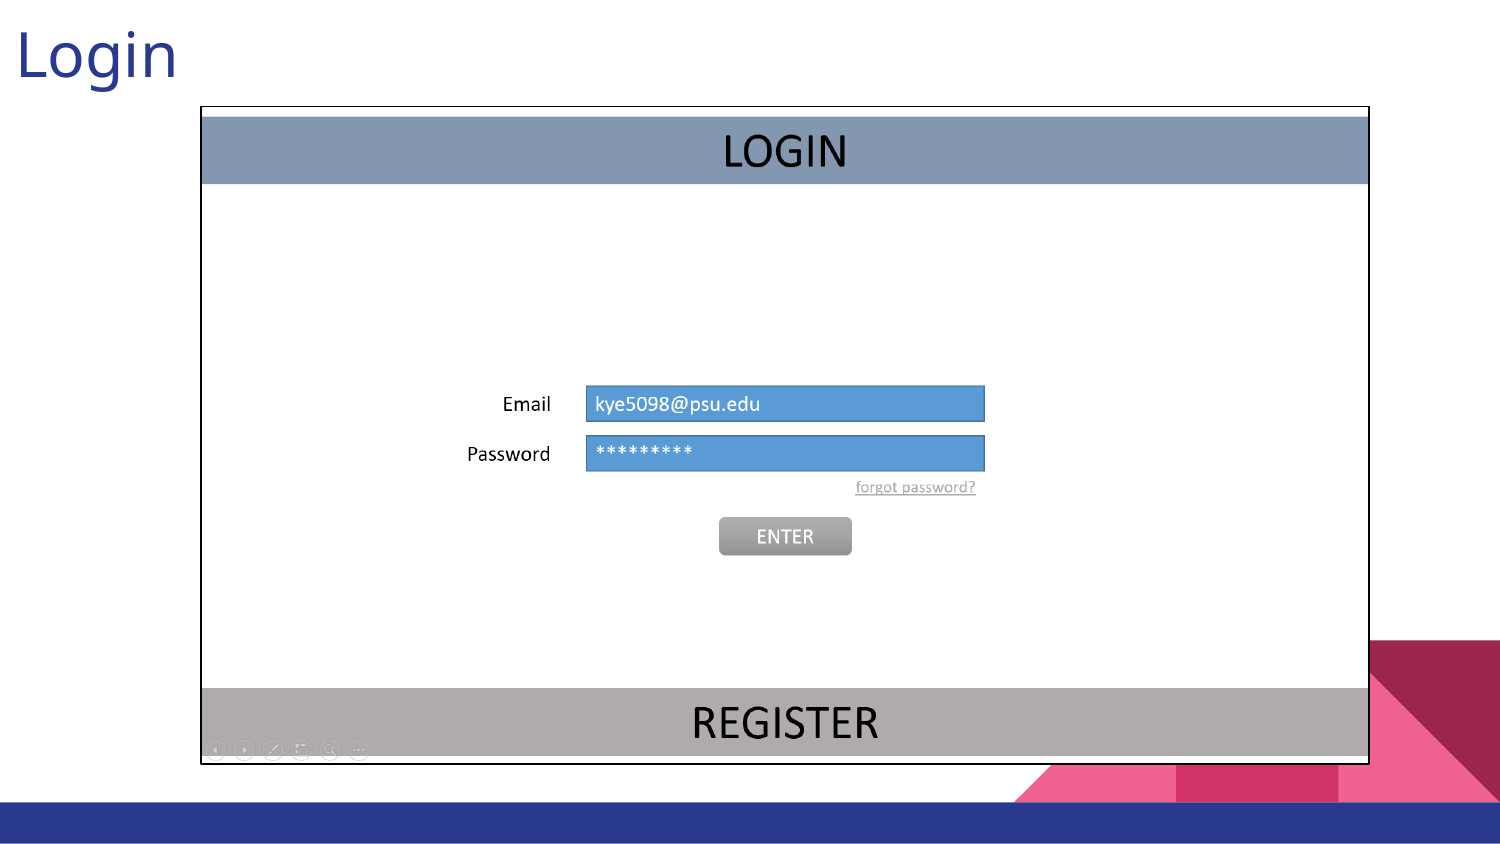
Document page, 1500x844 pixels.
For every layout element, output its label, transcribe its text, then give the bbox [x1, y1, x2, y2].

picture [201, 107, 1369, 764]
title Login [0, 0, 1449, 167]
